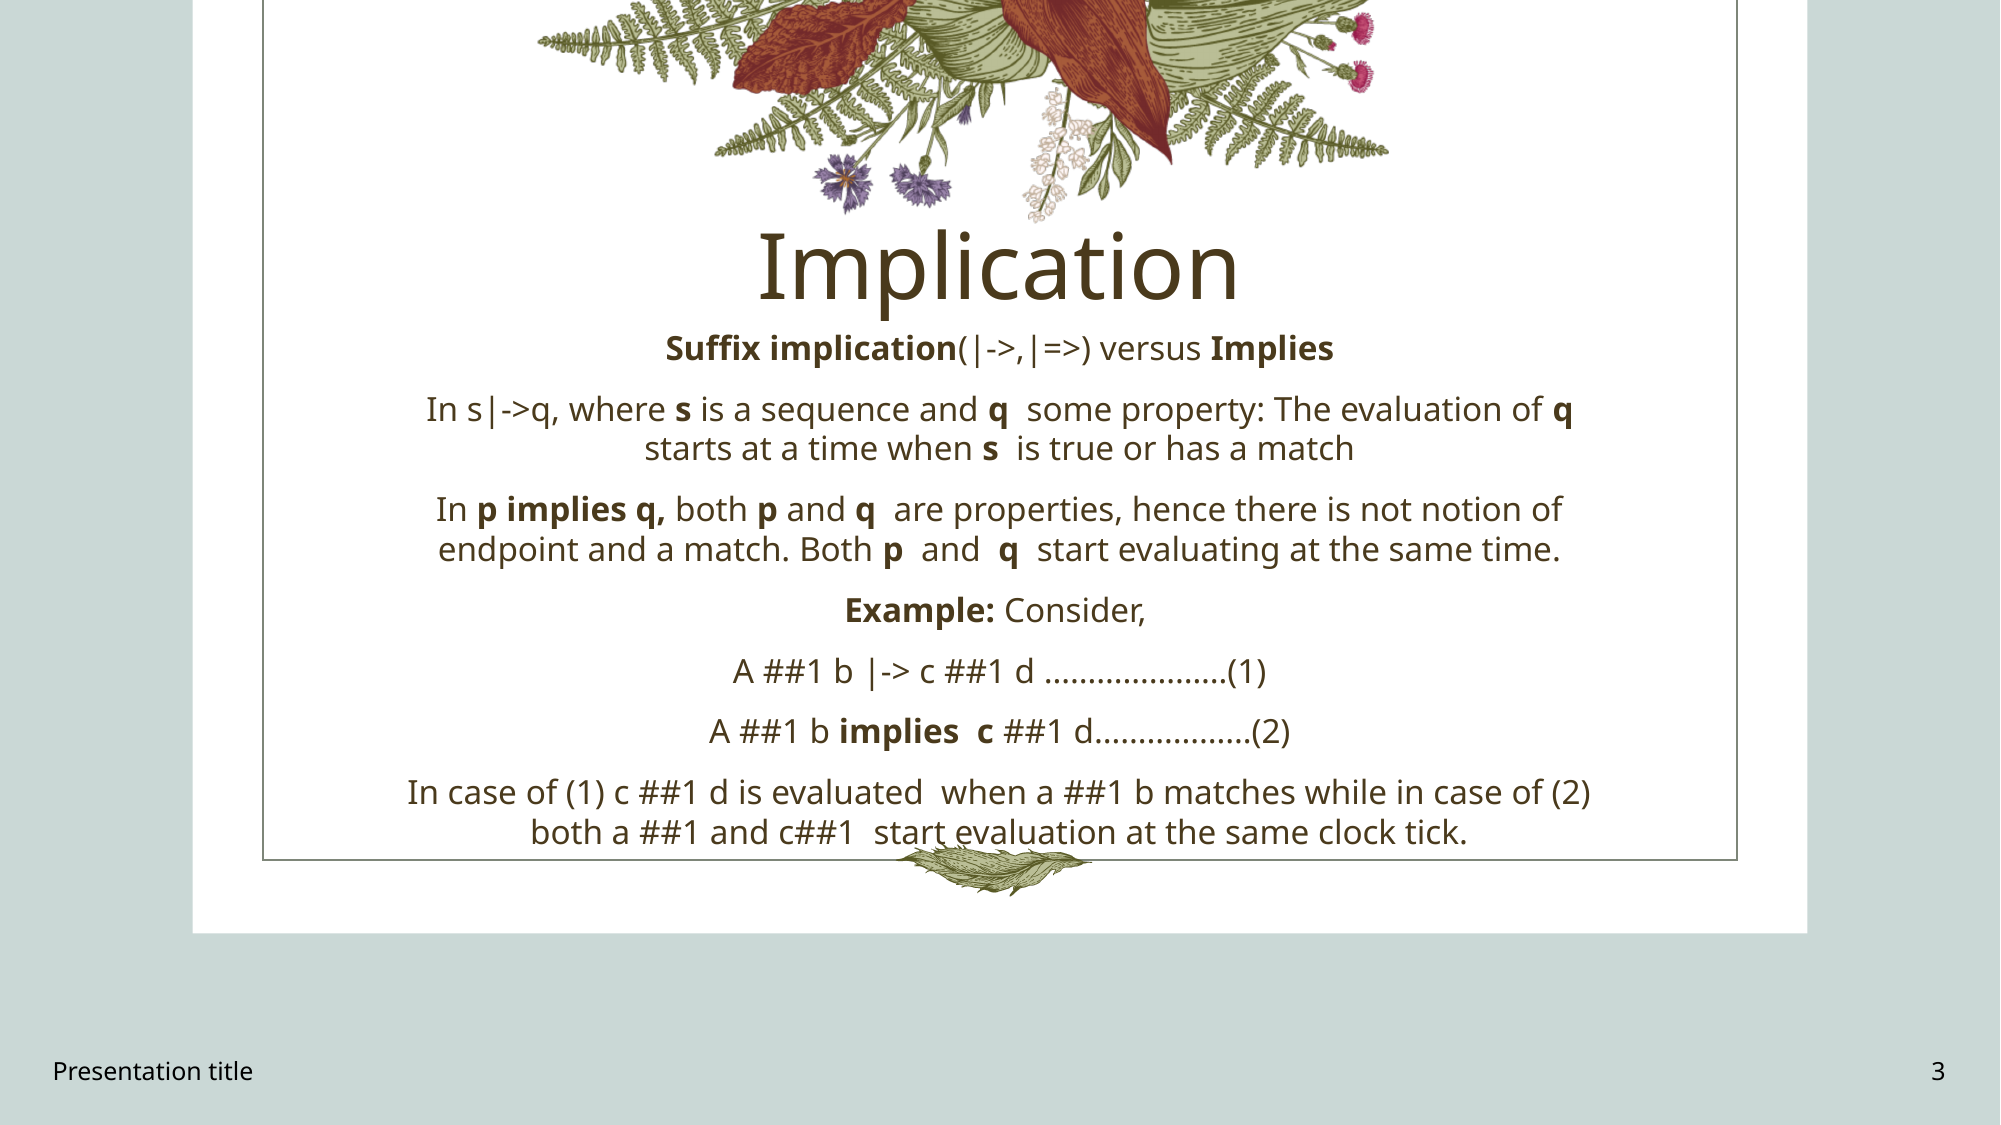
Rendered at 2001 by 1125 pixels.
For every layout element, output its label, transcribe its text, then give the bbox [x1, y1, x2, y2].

list Suffix implication(|->,|=>) versus Implies In s|->q, where s is a sequence and q some property: The evaluation of q starts at a time when s is true or has a match In p implies q, both p and q are properties, hence there is not notion of endpoint and a match. Both p and q start evaluating at the same time. Example: Consider, A ##1 b |-> c ##1 d …………………(1) A ##1 b implies c ##1 d………………(2) In case of (1) c ##1 d is evaluated when a ##1 b matches while in case of (2) both a ##1 and c##1 start evaluation at the same clock tick. [364, 319, 1636, 762]
title Implication [286, 161, 1714, 379]
footer Presentation title [37, 1042, 713, 1103]
picture [894, 838, 1093, 897]
slide_number 3 [1510, 1042, 1961, 1103]
picture [535, 0, 1416, 161]
